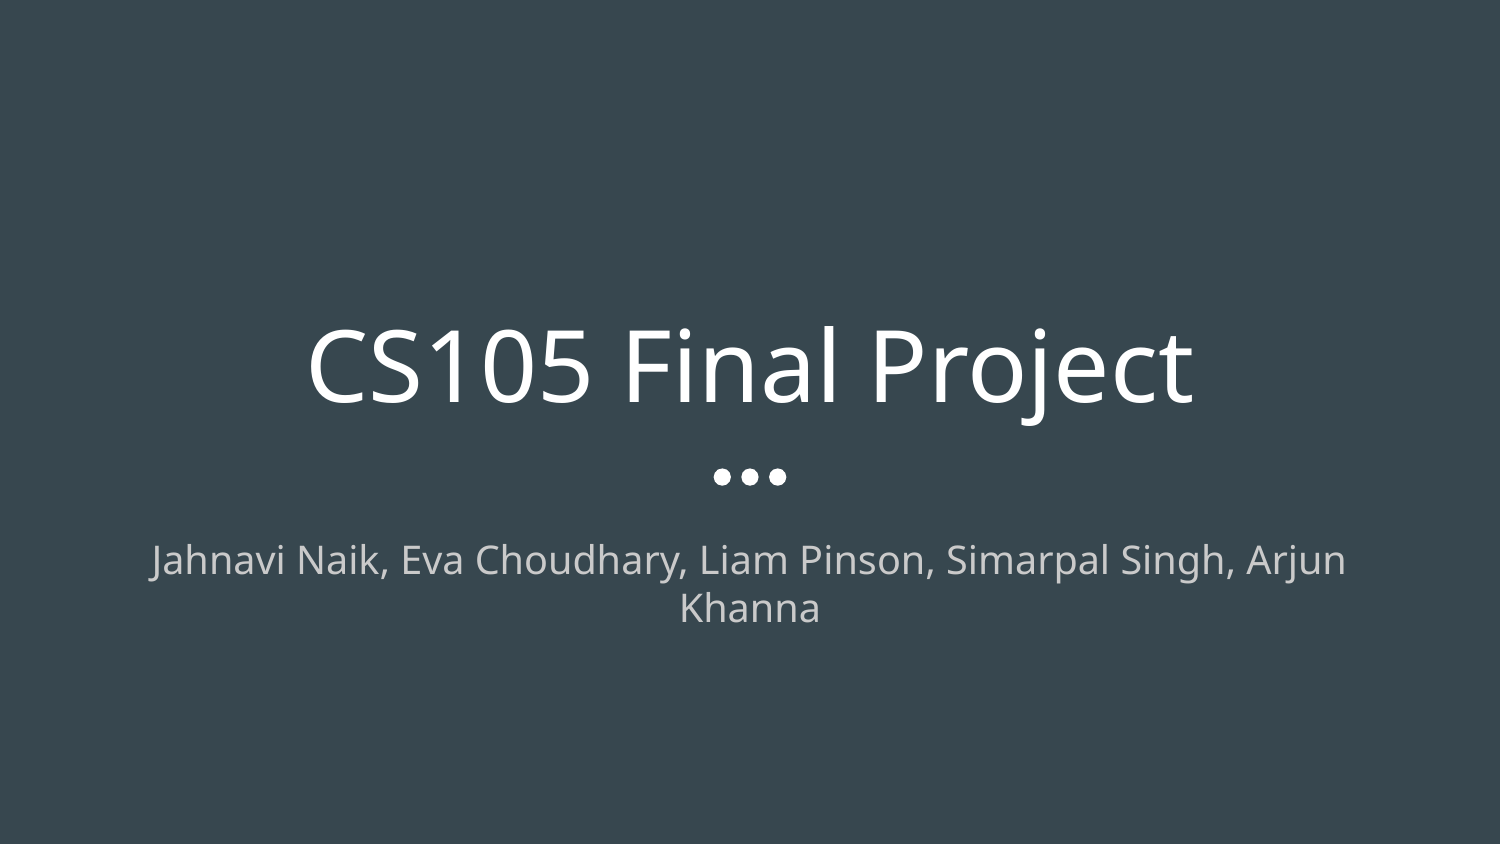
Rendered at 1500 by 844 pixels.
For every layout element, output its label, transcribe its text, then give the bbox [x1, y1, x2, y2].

subtitle Jahnavi Naik, Eva Choudhary, Liam Pinson, Simarpal Singh, Arjun Khanna [110, 520, 1390, 651]
title CS105 Final Project [110, 162, 1390, 447]
